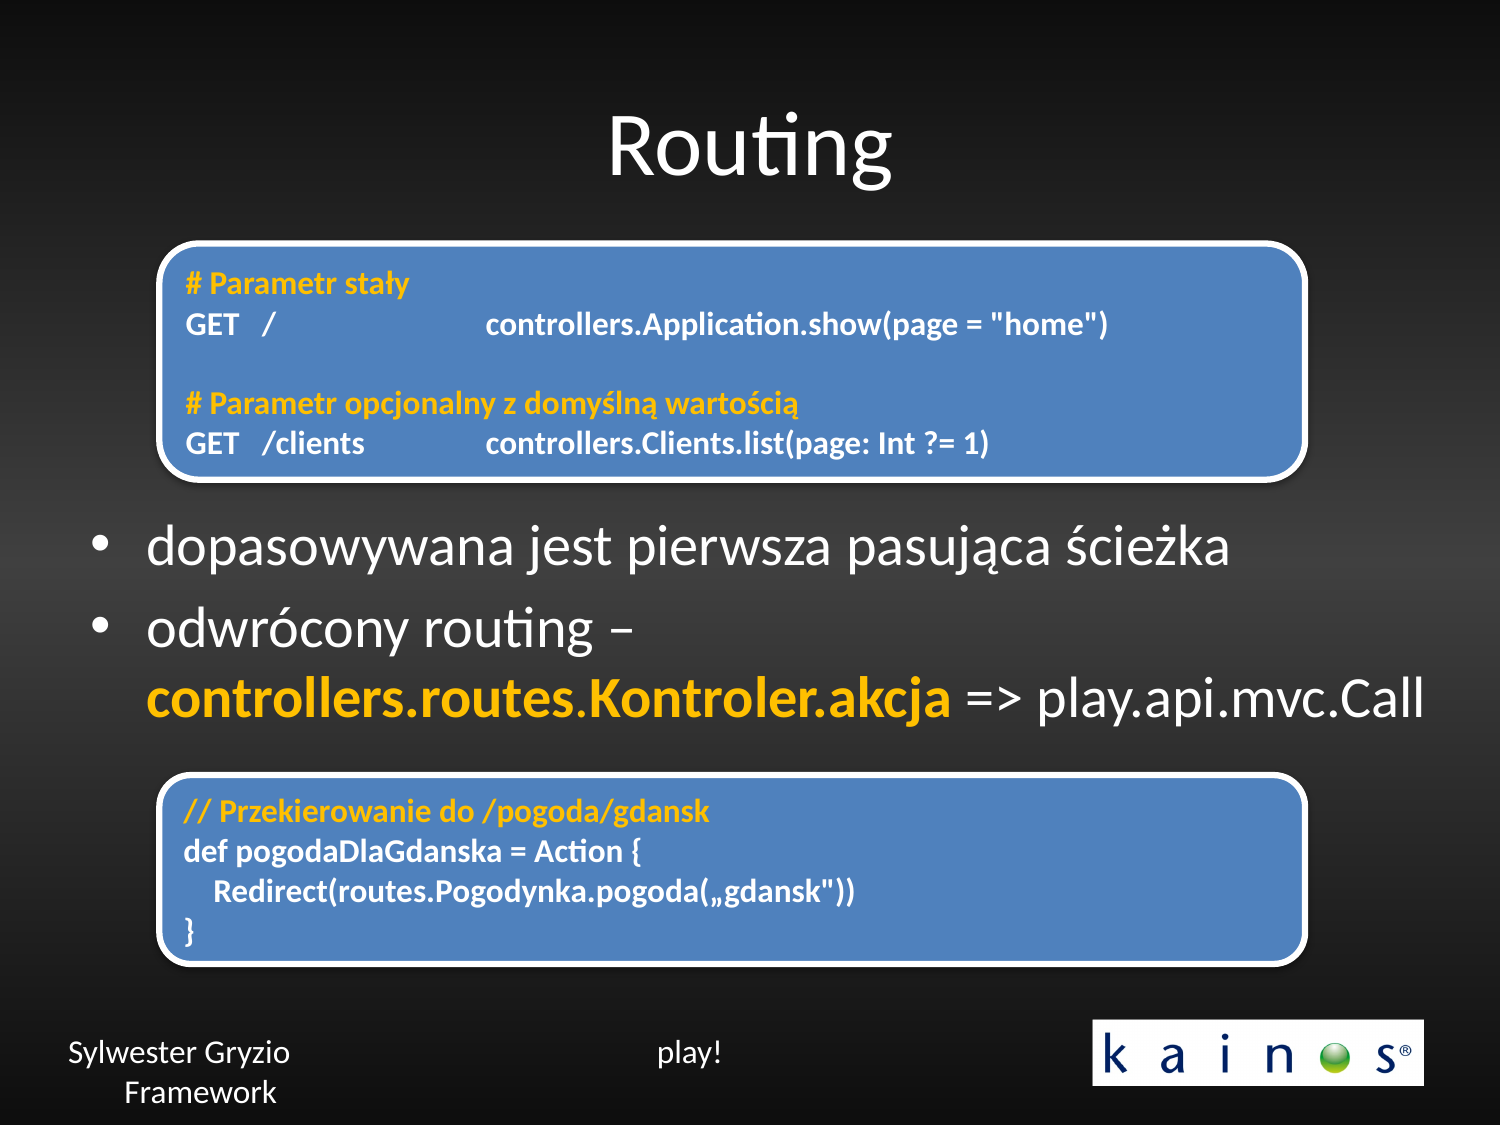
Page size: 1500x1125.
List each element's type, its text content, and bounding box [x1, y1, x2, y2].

text_box // Przekierowanie do /pogoda/gdansk def pogodaDlaGdanska = Action { Redirect(routes.Pogodynka.pogoda(„gdansk")) } [156, 771, 1309, 968]
picture [1092, 1018, 1424, 1086]
list dopasowywana jest pierwsza pasująca ścieżka odwrócony routing – controllers.routes.Kontroler.akcja => play.api.mvc.Call [75, 255, 1471, 998]
text_box # Parametr stały GET / controllers.Application.show(page = "home") # Parametr opcjonalny z domyślną wartością GET /clients controllers.Clients.list(page: Int ?= 1) [156, 240, 1309, 483]
title Routing [75, 45, 1425, 233]
text_box Sylwester Gryzio play! Framework [53, 1023, 880, 1076]
